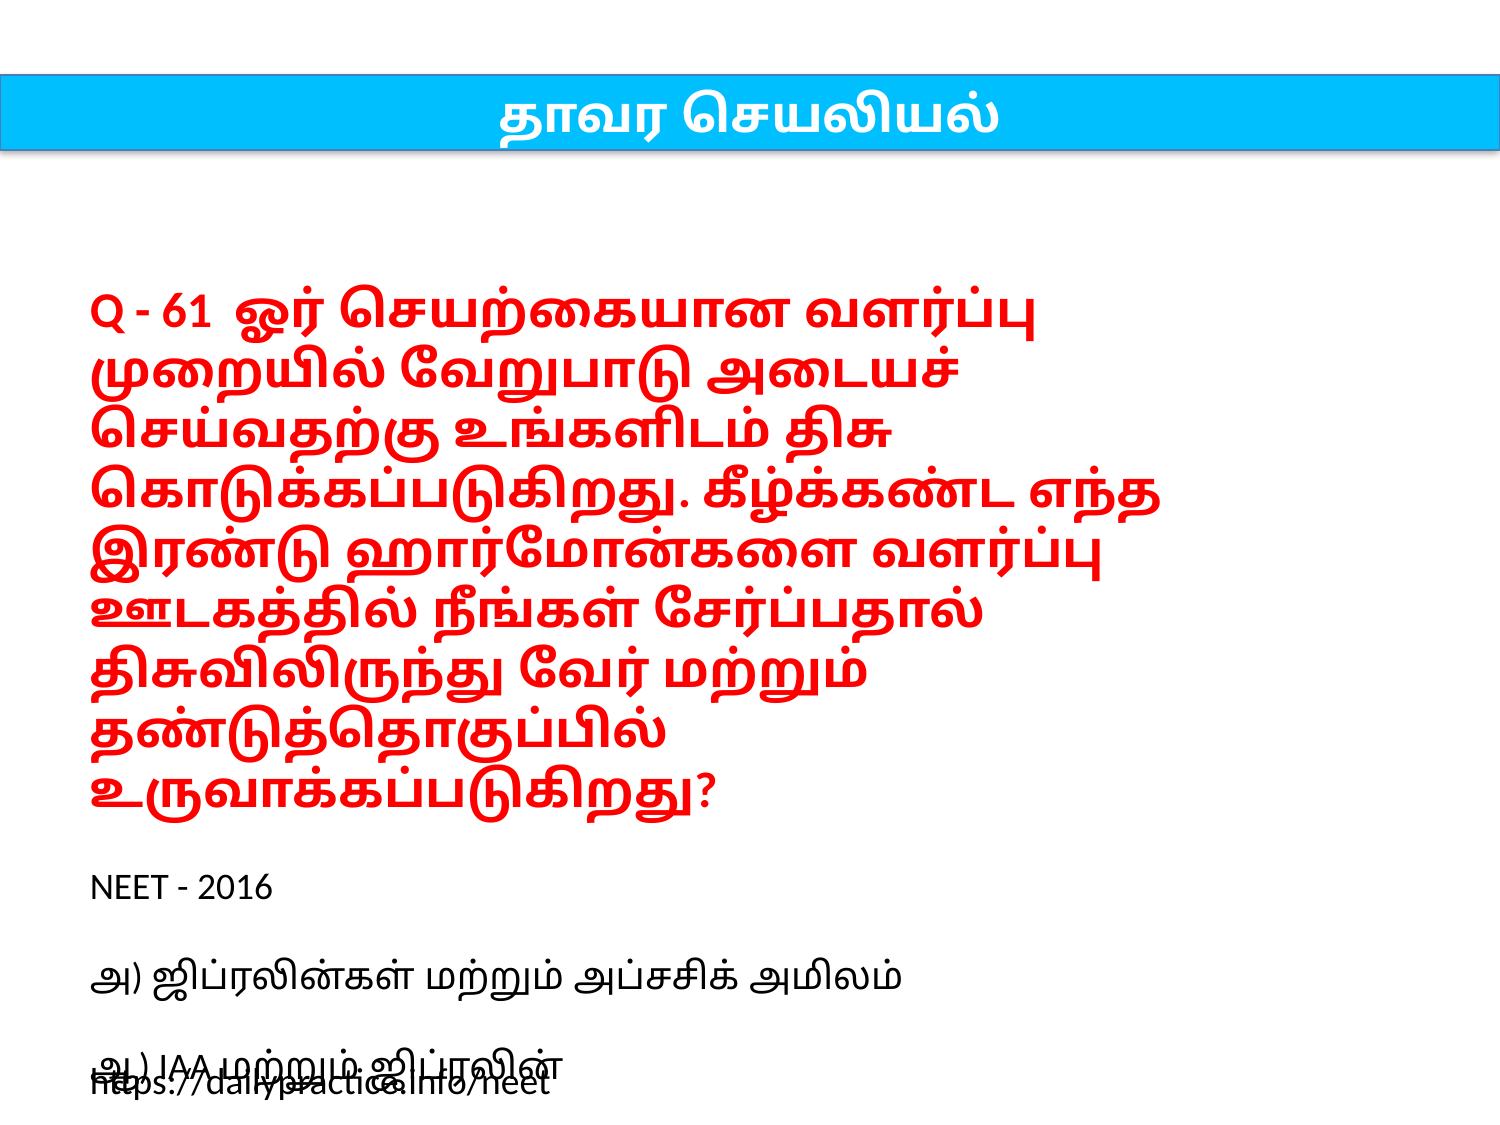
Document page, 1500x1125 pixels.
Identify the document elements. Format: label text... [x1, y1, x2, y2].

text_box https://dailypractice.info/neet [74, 1049, 675, 1110]
text_box Q - 61 ஓர் செயற்கையான வளர்ப்பு முறையில் வேறுபாடு அடையச் செய்வதற்கு உங்களிடம் திசு கொடுக்கப்படுகிறது. கீழ்க்கண்ட எந்த இரண்டு ஹார்மோன்களை வளர்ப்பு ஊடகத்தில் நீங்கள் சேர்ப்பதால் திசுவிலிருந்து வேர் மற்றும் தண்டுத்தொகுப்பில் உருவாக்கப்படுகிறது? NEET - 2016 அ) ஜிப்ரலின்கள் மற்றும் அப்சசிக் அமிலம் ஆ) IAA மற்றும் ஜிப்ரலின் இ) ஆக்சின் மற்றும் சைட்டோகைனின் ஈ) ஆக்சின் மற்றும் ஜிப்ரலின்கள் [74, 224, 1275, 1125]
text_box தாவர செயலியல் [0, 74, 1500, 151]
